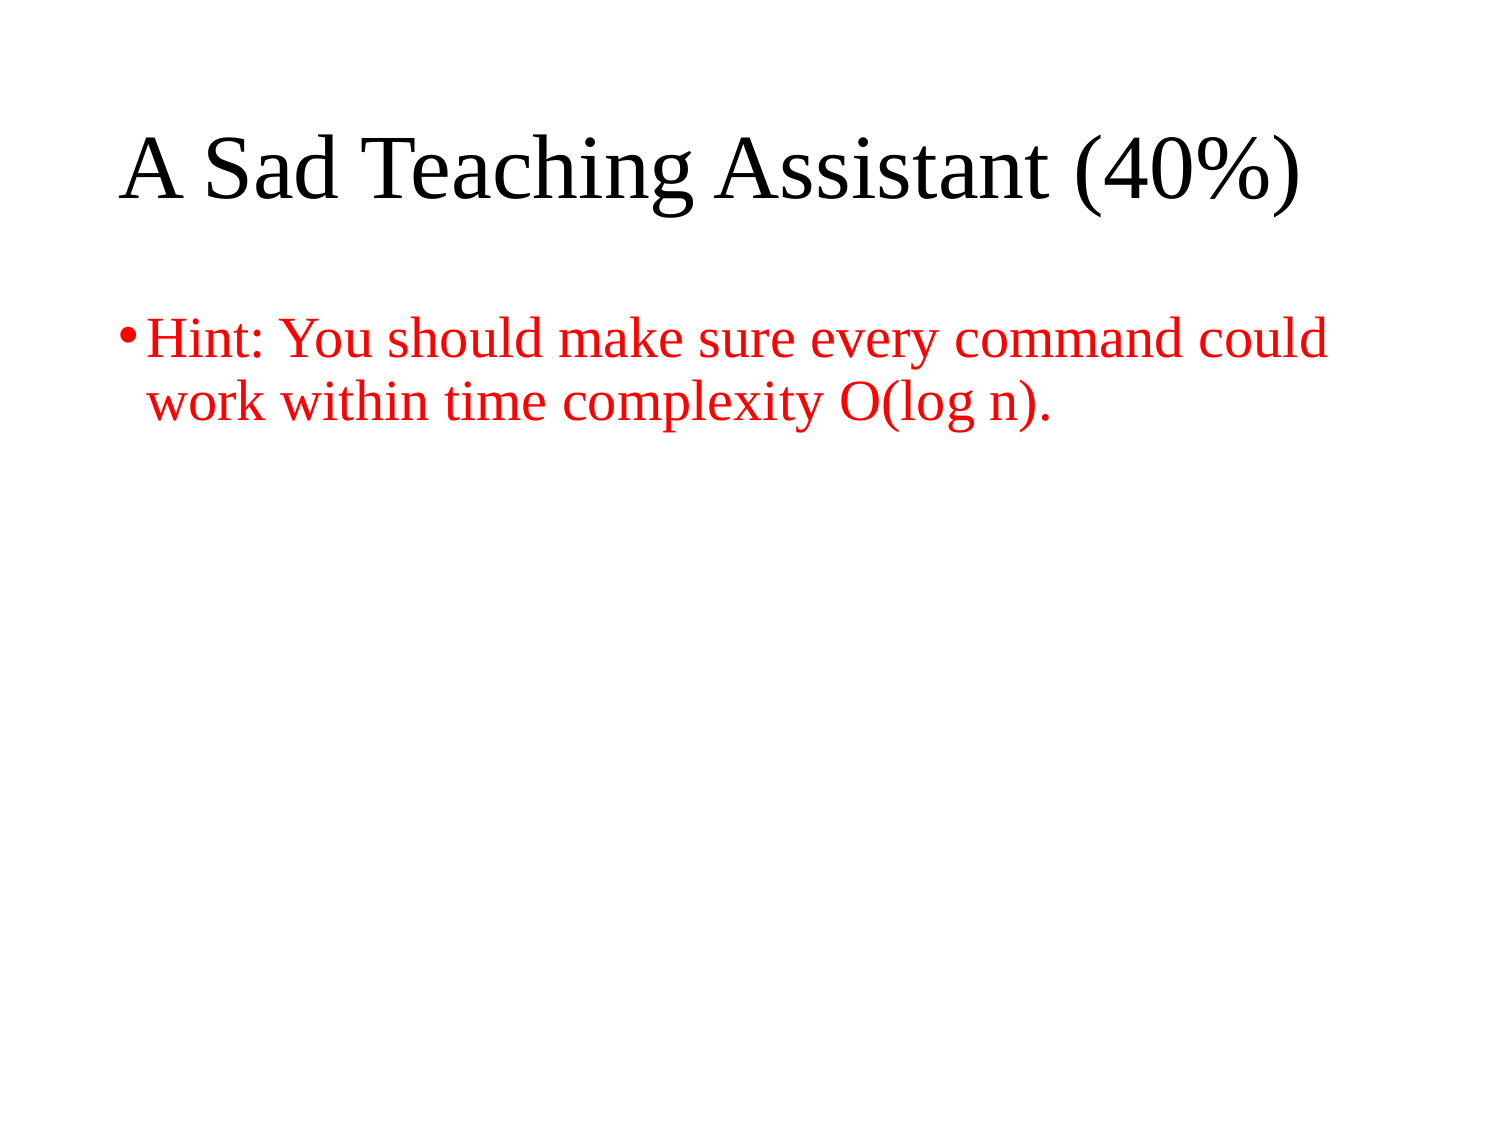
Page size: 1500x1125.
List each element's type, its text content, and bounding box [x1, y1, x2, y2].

title A Sad Teaching Assistant (40%) [103, 59, 1397, 278]
list Hint: You should make sure every command could work within time complexity O(log n). [103, 299, 1397, 1014]
